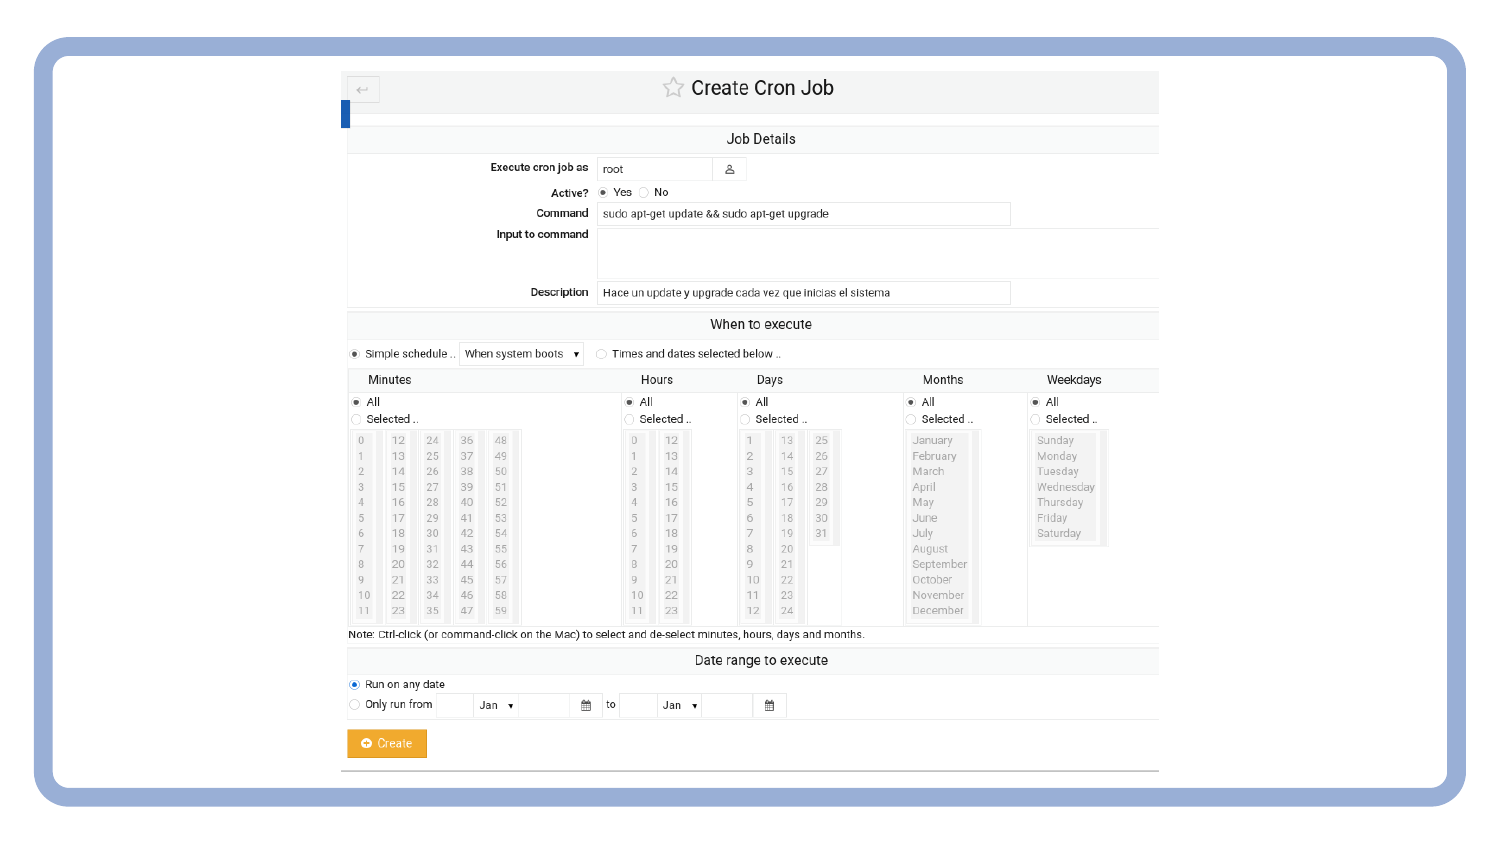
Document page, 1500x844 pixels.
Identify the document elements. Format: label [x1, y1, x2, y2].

picture [341, 71, 1159, 773]
